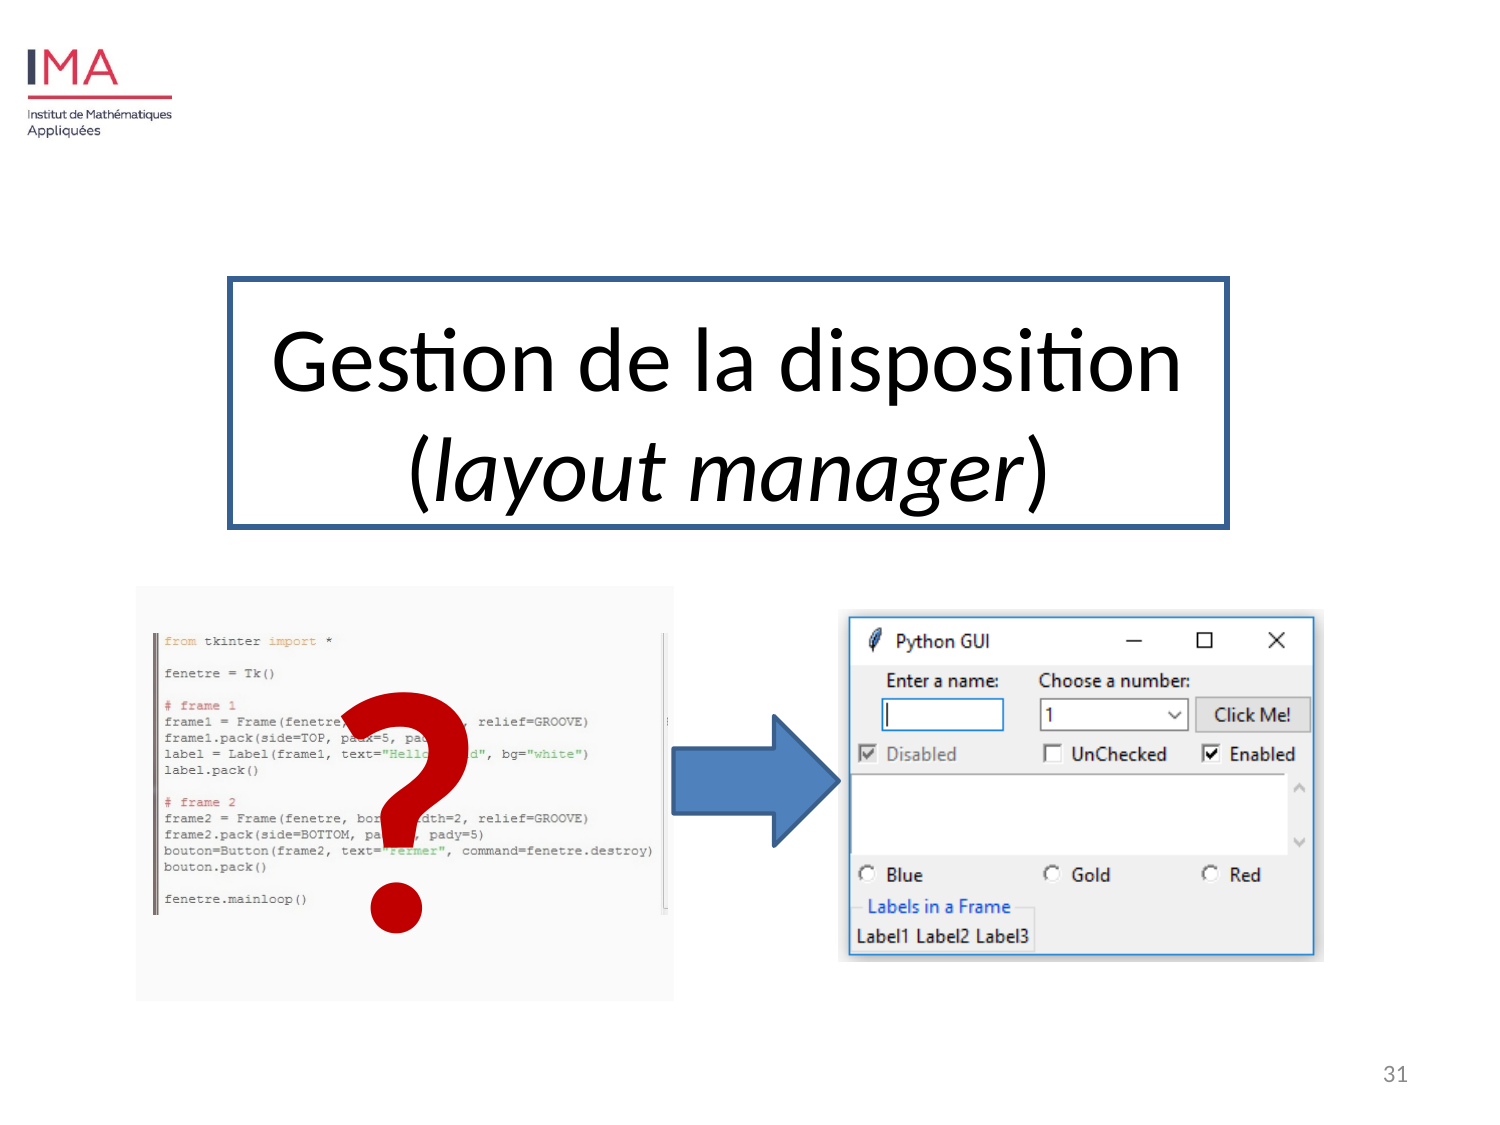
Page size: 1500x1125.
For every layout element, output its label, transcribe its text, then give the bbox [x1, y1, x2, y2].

picture [153, 633, 669, 915]
text_box Gestion de la disposition (layout manager) [230, 278, 1227, 527]
text_box ? [135, 586, 674, 1002]
slide_number 31 [1073, 1042, 1424, 1103]
picture [9, 15, 172, 149]
picture [838, 609, 1324, 962]
text_box [674, 714, 833, 848]
